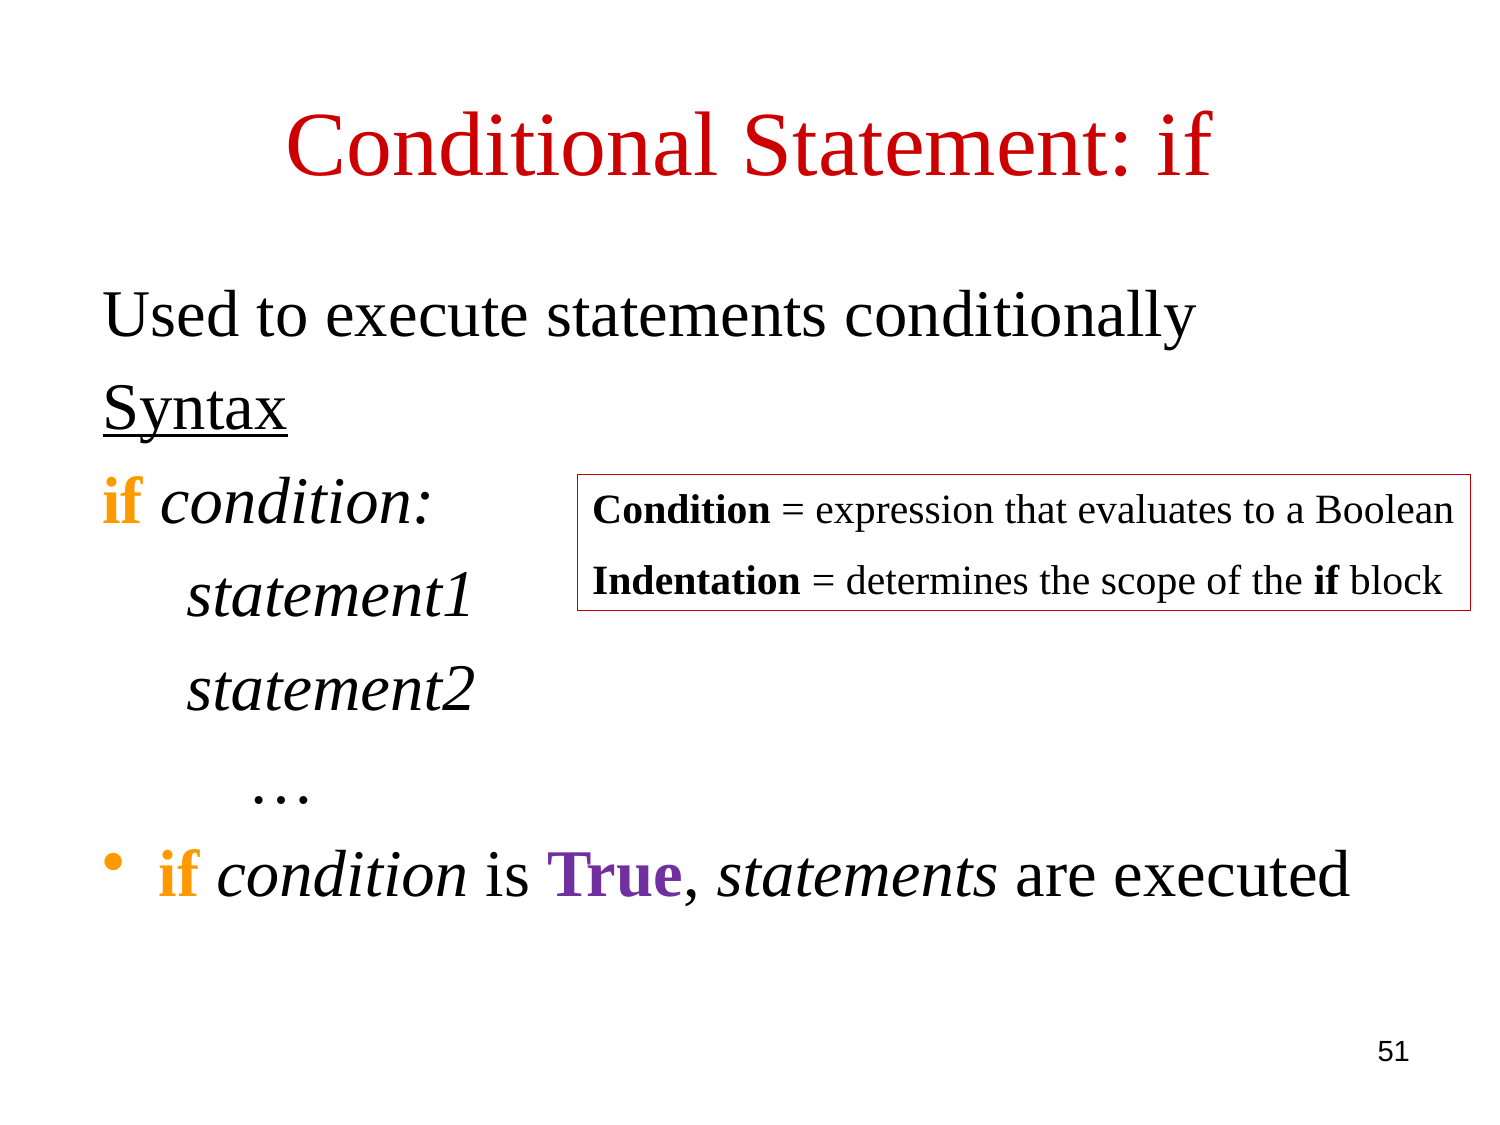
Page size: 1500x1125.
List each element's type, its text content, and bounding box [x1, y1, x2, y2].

text_box Condition = expression that evaluates to a Boolean Indentation = determines the scope of the if block [577, 474, 1471, 611]
title Conditional Statement: if [74, 44, 1426, 233]
list Used to execute statements conditionally Syntax if condition: statement1 statement2 … if condition is True, statements are executed [87, 262, 1407, 1007]
slide_number 51 [1074, 1024, 1426, 1103]
